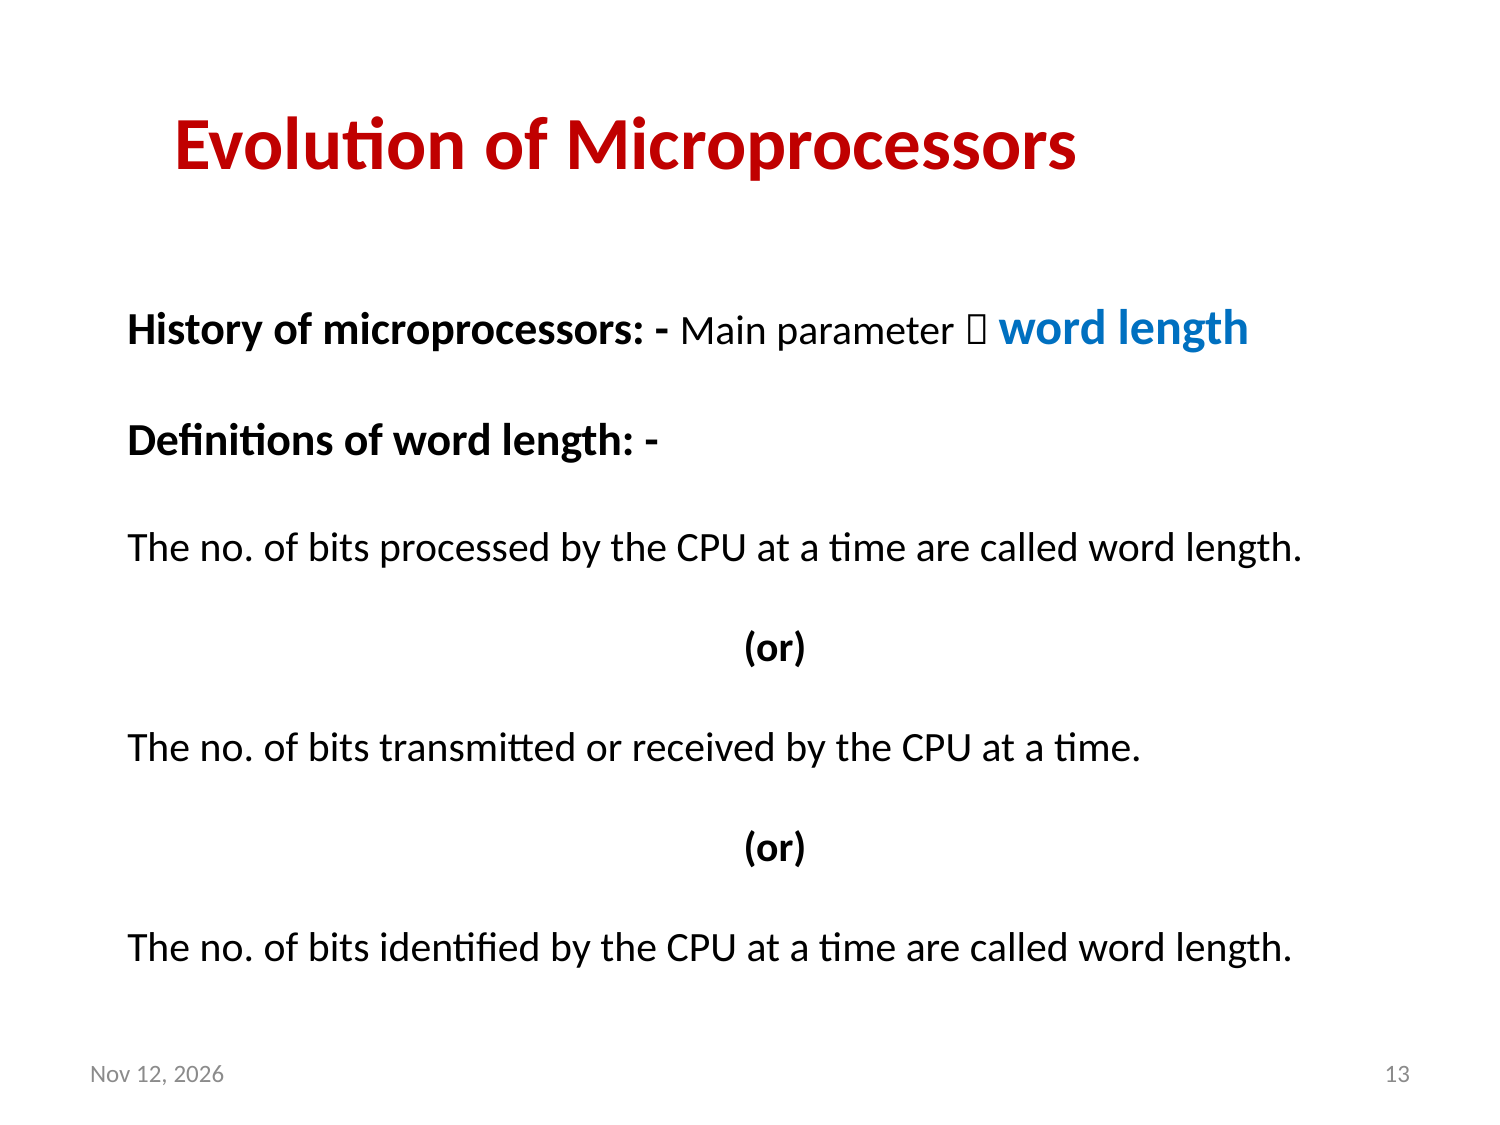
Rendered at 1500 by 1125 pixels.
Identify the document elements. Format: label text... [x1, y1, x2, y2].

slide_number 13 [1074, 1042, 1425, 1103]
slide_number 13-Dec-18 [75, 1042, 425, 1103]
text_box Evolution of Microprocessors [142, 87, 1094, 193]
text_box History of microprocessors: - Main parameter  word length Definitions of word length: - The no. of bits processed by the CPU at a time are called word length. (or) The no. of bits transmitted or received by the CPU at a time. (or) The no. of bits identified by the CPU at a time are called word length. [112, 287, 1438, 1033]
